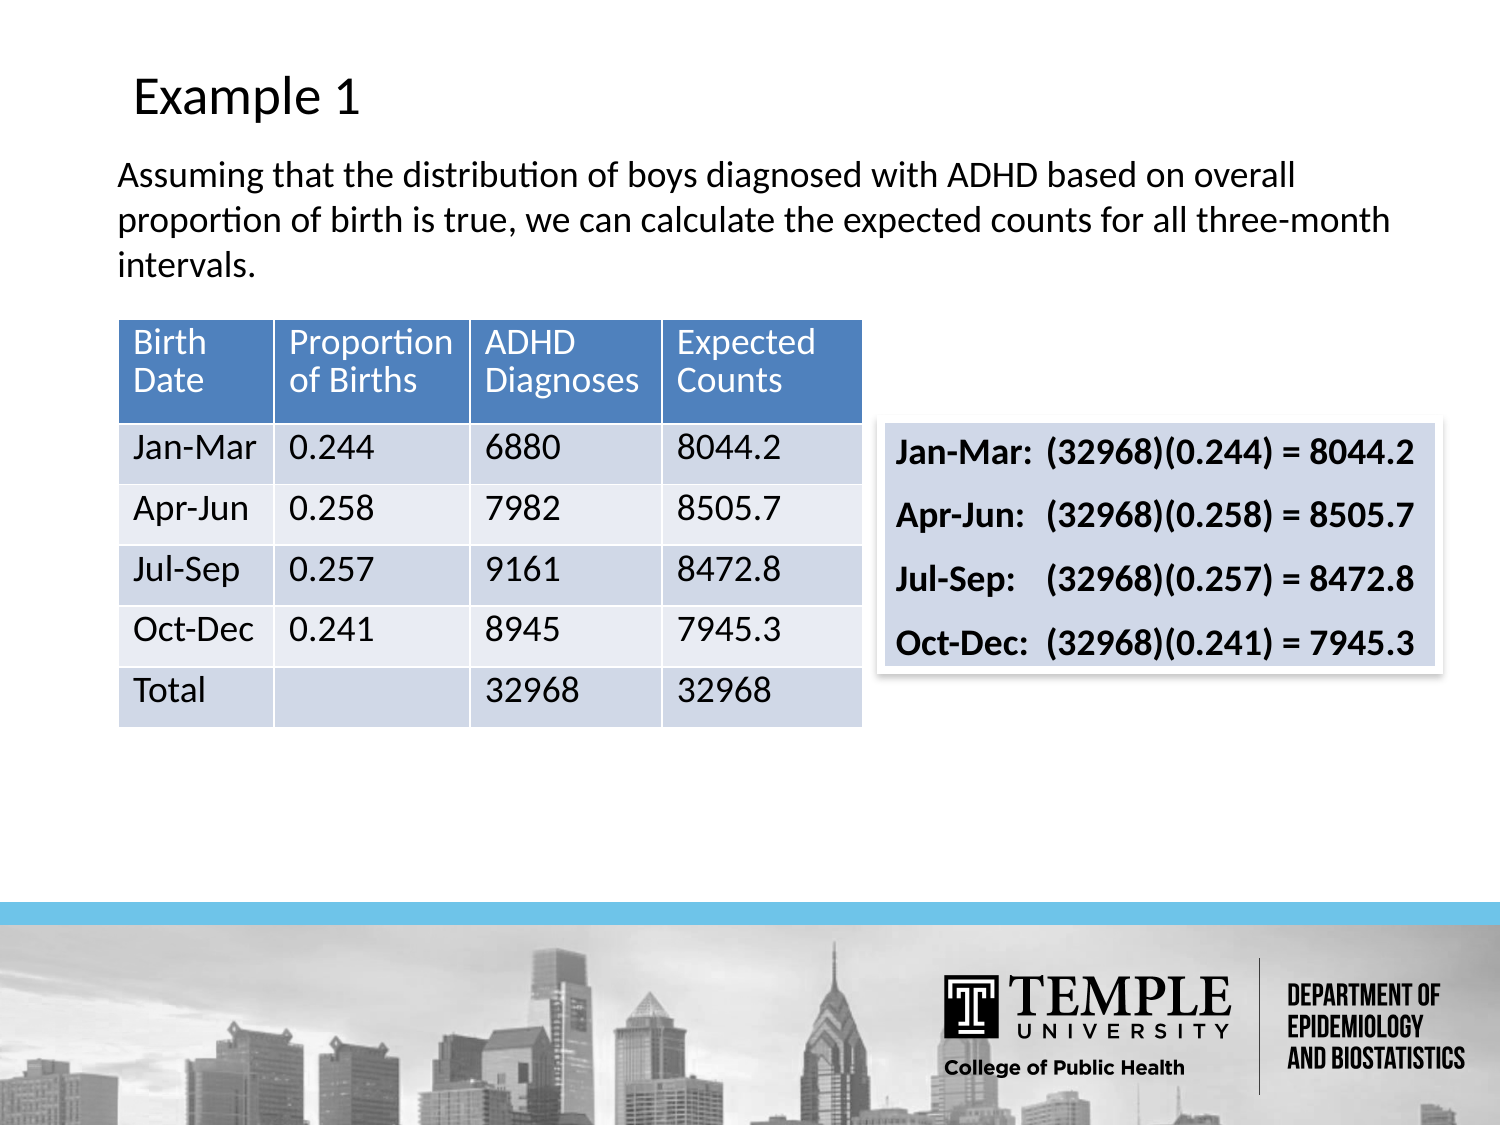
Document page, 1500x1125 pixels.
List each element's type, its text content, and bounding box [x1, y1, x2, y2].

text_box Jan-Mar: (32968)(0.244) = 8044.2 Apr-Jun: (32968)(0.258) = 8505.7 Jul-Sep: (32968)(0.257) = 8472.8 Oct-Dec: (32968)(0.241) = 7945.3 [881, 419, 1439, 671]
table_cell 7982 [471, 485, 661, 544]
table_header Expected Counts [663, 320, 862, 423]
table_cell 8945 [471, 607, 661, 666]
table_cell 8505.7 [663, 485, 862, 544]
table_cell [275, 668, 469, 727]
table_cell 7945.3 [663, 607, 862, 666]
table_header Birth Date [119, 320, 273, 423]
title Example 1 [74, 51, 421, 134]
table_header ADHD Diagnoses [471, 320, 661, 423]
table_cell 0.244 [275, 425, 469, 484]
table_cell Total [119, 668, 273, 727]
text_box Assuming that the distribution of boys diagnosed with ADHD based on overall proportion of birth is true, we can calculate the expected counts for all three-month intervals. [102, 142, 1413, 293]
table_cell Apr-Jun [119, 485, 273, 544]
picture [0, 902, 1500, 1125]
table_cell 6880 [471, 425, 661, 484]
table_cell 0.258 [275, 485, 469, 544]
table_cell 0.257 [275, 546, 469, 605]
table_header Proportion of Births [275, 320, 469, 423]
table_cell 9161 [471, 546, 661, 605]
table_cell Jan-Mar [119, 425, 273, 484]
table_cell Oct-Dec [119, 607, 273, 666]
table_cell 32968 [471, 668, 661, 727]
table_cell 32968 [663, 668, 862, 727]
table_cell 8472.8 [663, 546, 862, 605]
table_cell 0.241 [275, 607, 469, 666]
table_cell Jul-Sep [119, 546, 273, 605]
table_cell 8044.2 [663, 425, 862, 484]
